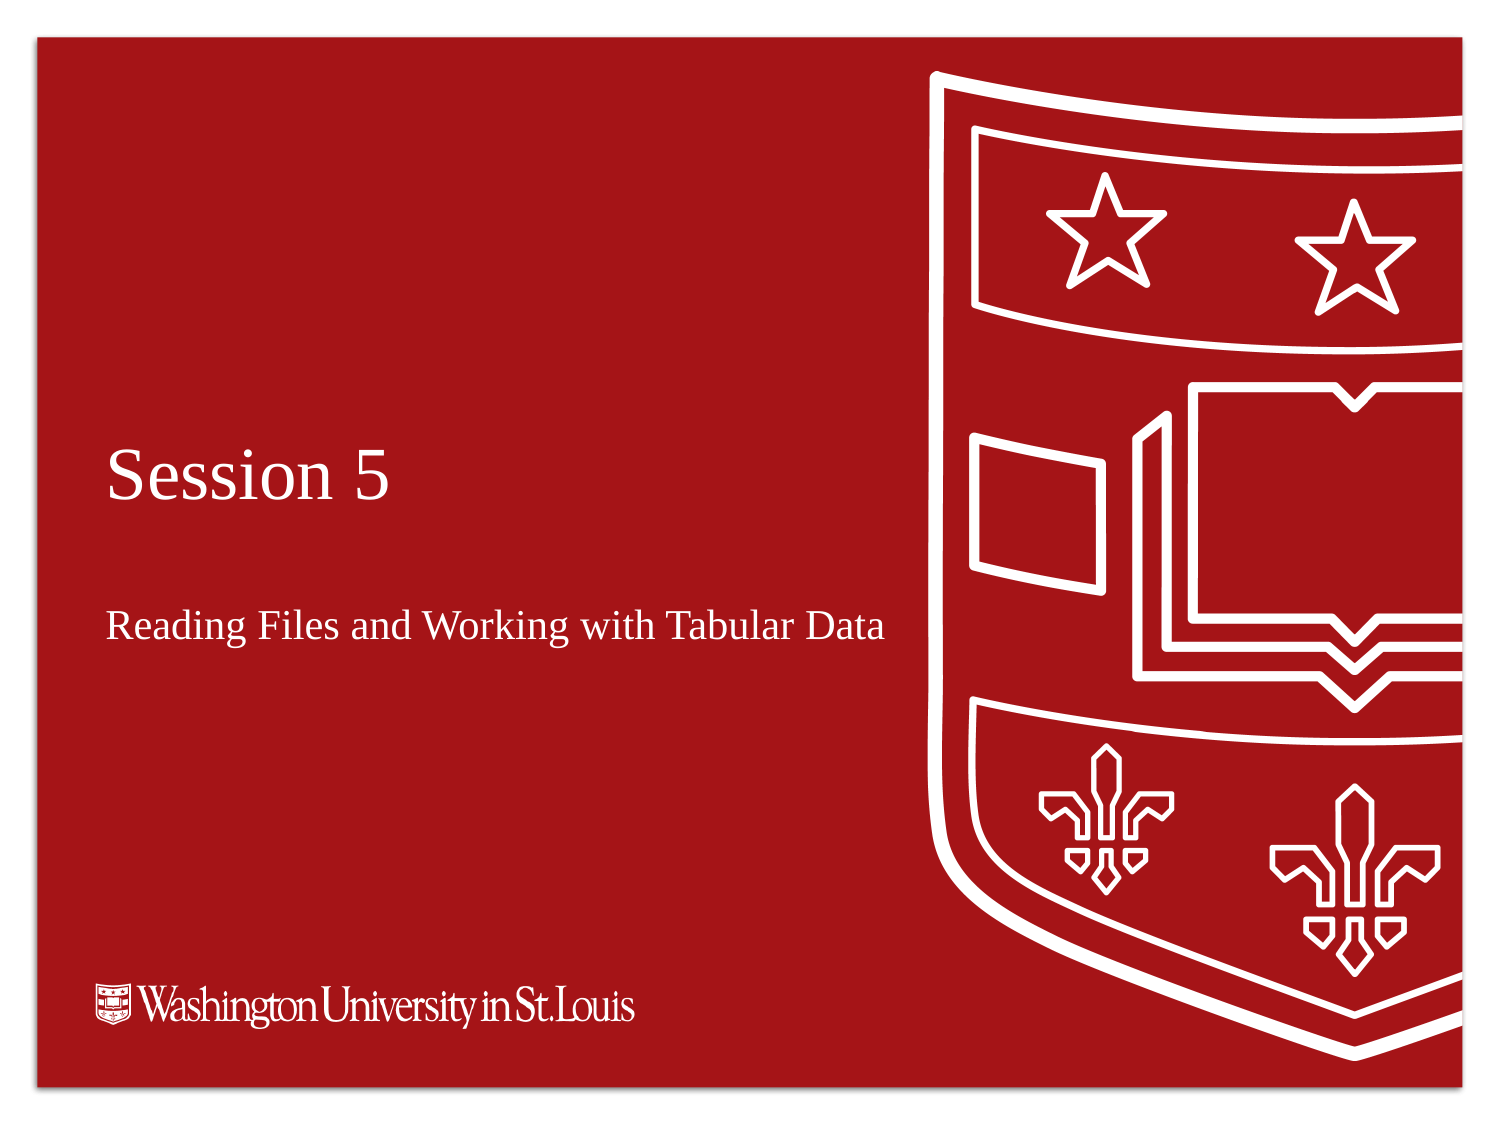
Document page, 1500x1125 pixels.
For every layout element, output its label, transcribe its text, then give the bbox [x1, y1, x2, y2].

picture [68, 959, 661, 1053]
title Session 5 [90, 369, 909, 570]
subtitle Reading Files and Working with Tabular Data [90, 590, 909, 669]
picture [927, 71, 1463, 1061]
